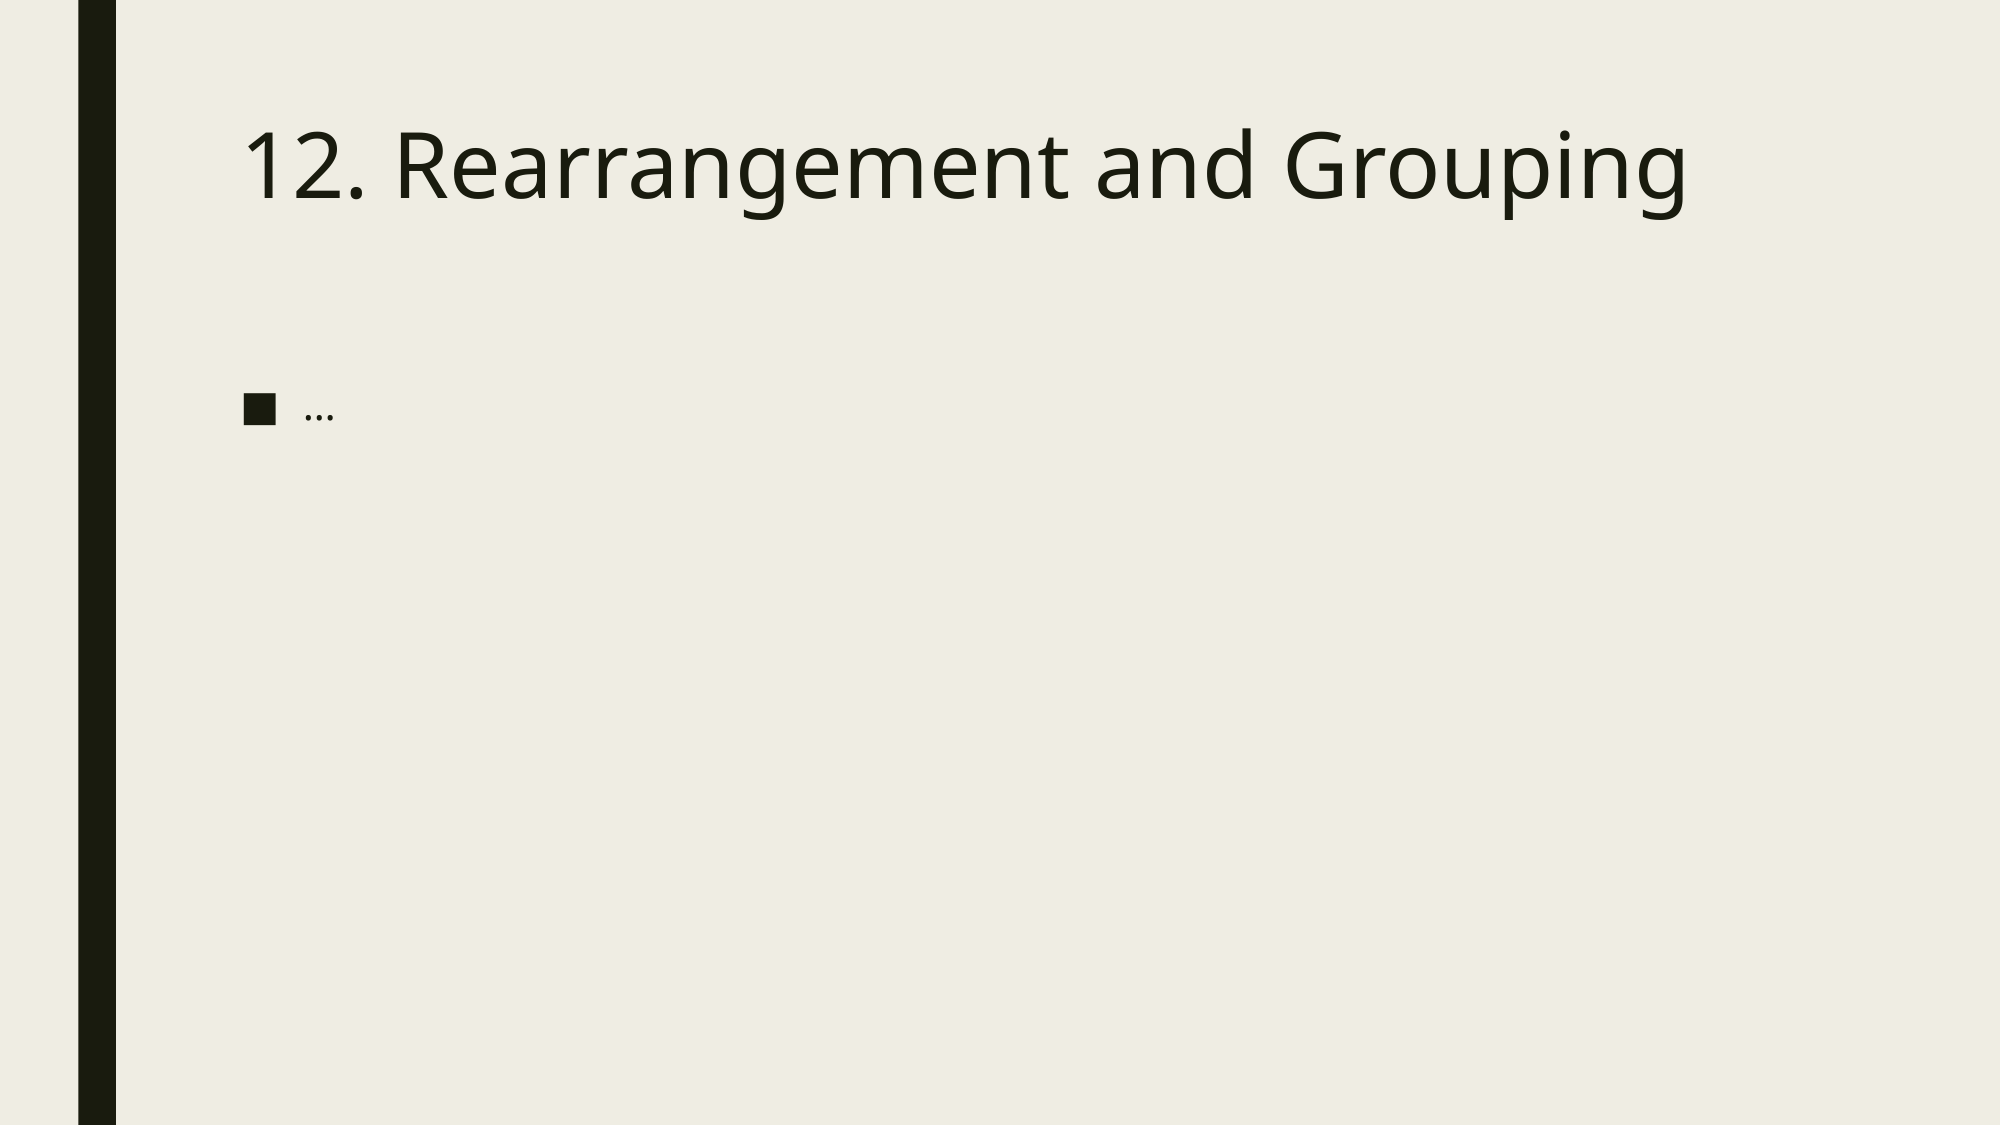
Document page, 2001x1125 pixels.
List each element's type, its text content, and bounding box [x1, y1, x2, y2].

list … [225, 375, 1800, 963]
title 12. Rearrangement and Grouping [225, 112, 1800, 357]
